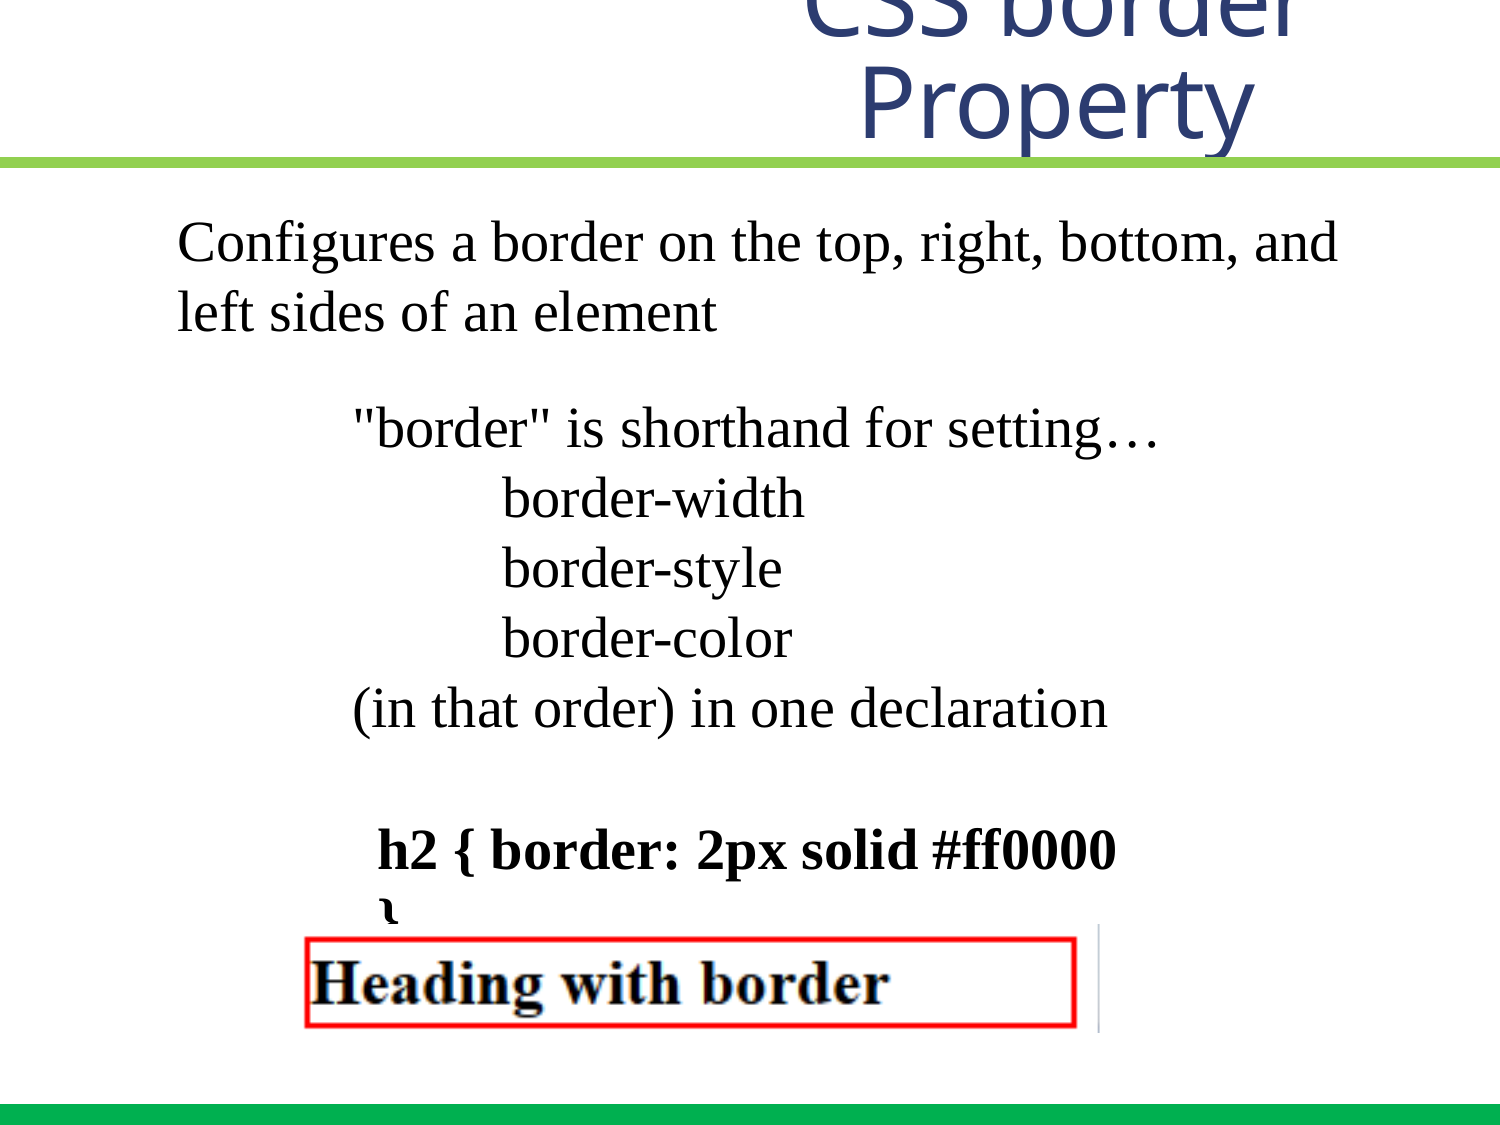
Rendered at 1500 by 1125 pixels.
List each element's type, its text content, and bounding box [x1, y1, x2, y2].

title CSS border Property [624, 23, 1488, 157]
text_box Configures a border on the top, right, bottom, and left sides of an element [162, 195, 1388, 351]
text_box "border" is shorthand for setting… border-width border-style border-color (in that order) in one declaration [337, 381, 1188, 747]
picture [299, 923, 1100, 1033]
text_box h2 { border: 2px solid #ff0000 } [287, 783, 1138, 959]
